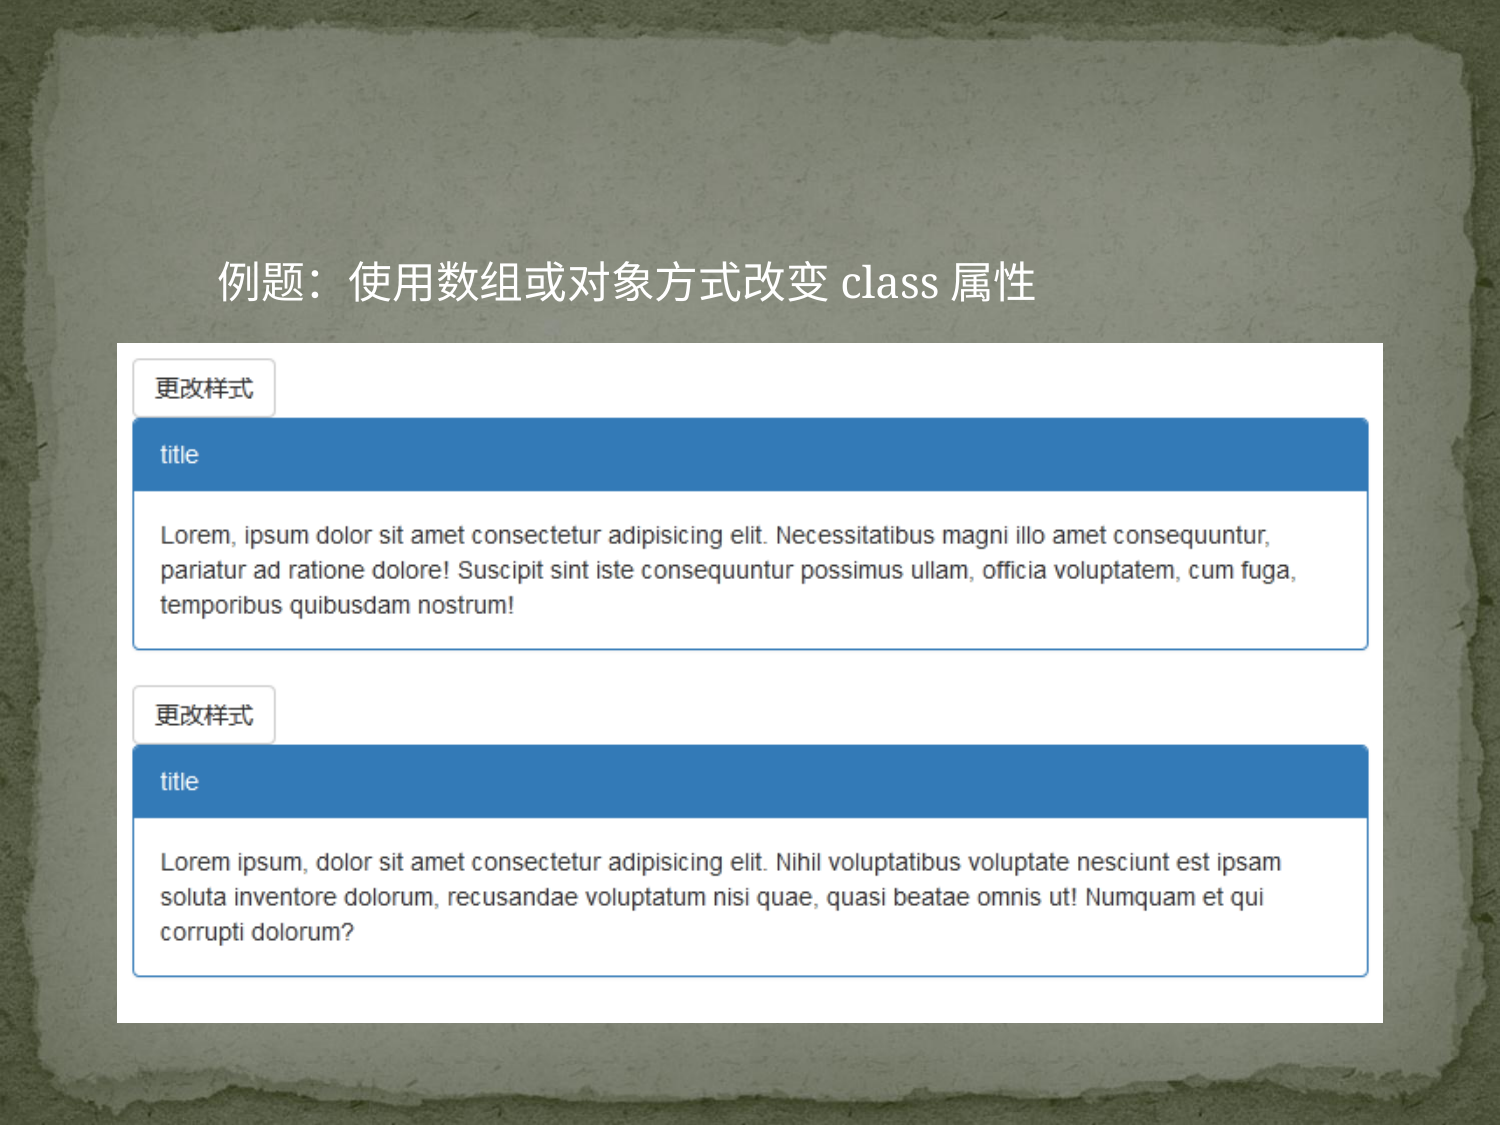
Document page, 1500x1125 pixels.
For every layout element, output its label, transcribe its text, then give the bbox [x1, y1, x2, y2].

picture [0, 0, 1500, 1125]
list 例题：使用数组或对象方式改变class属性 [75, 247, 1425, 375]
